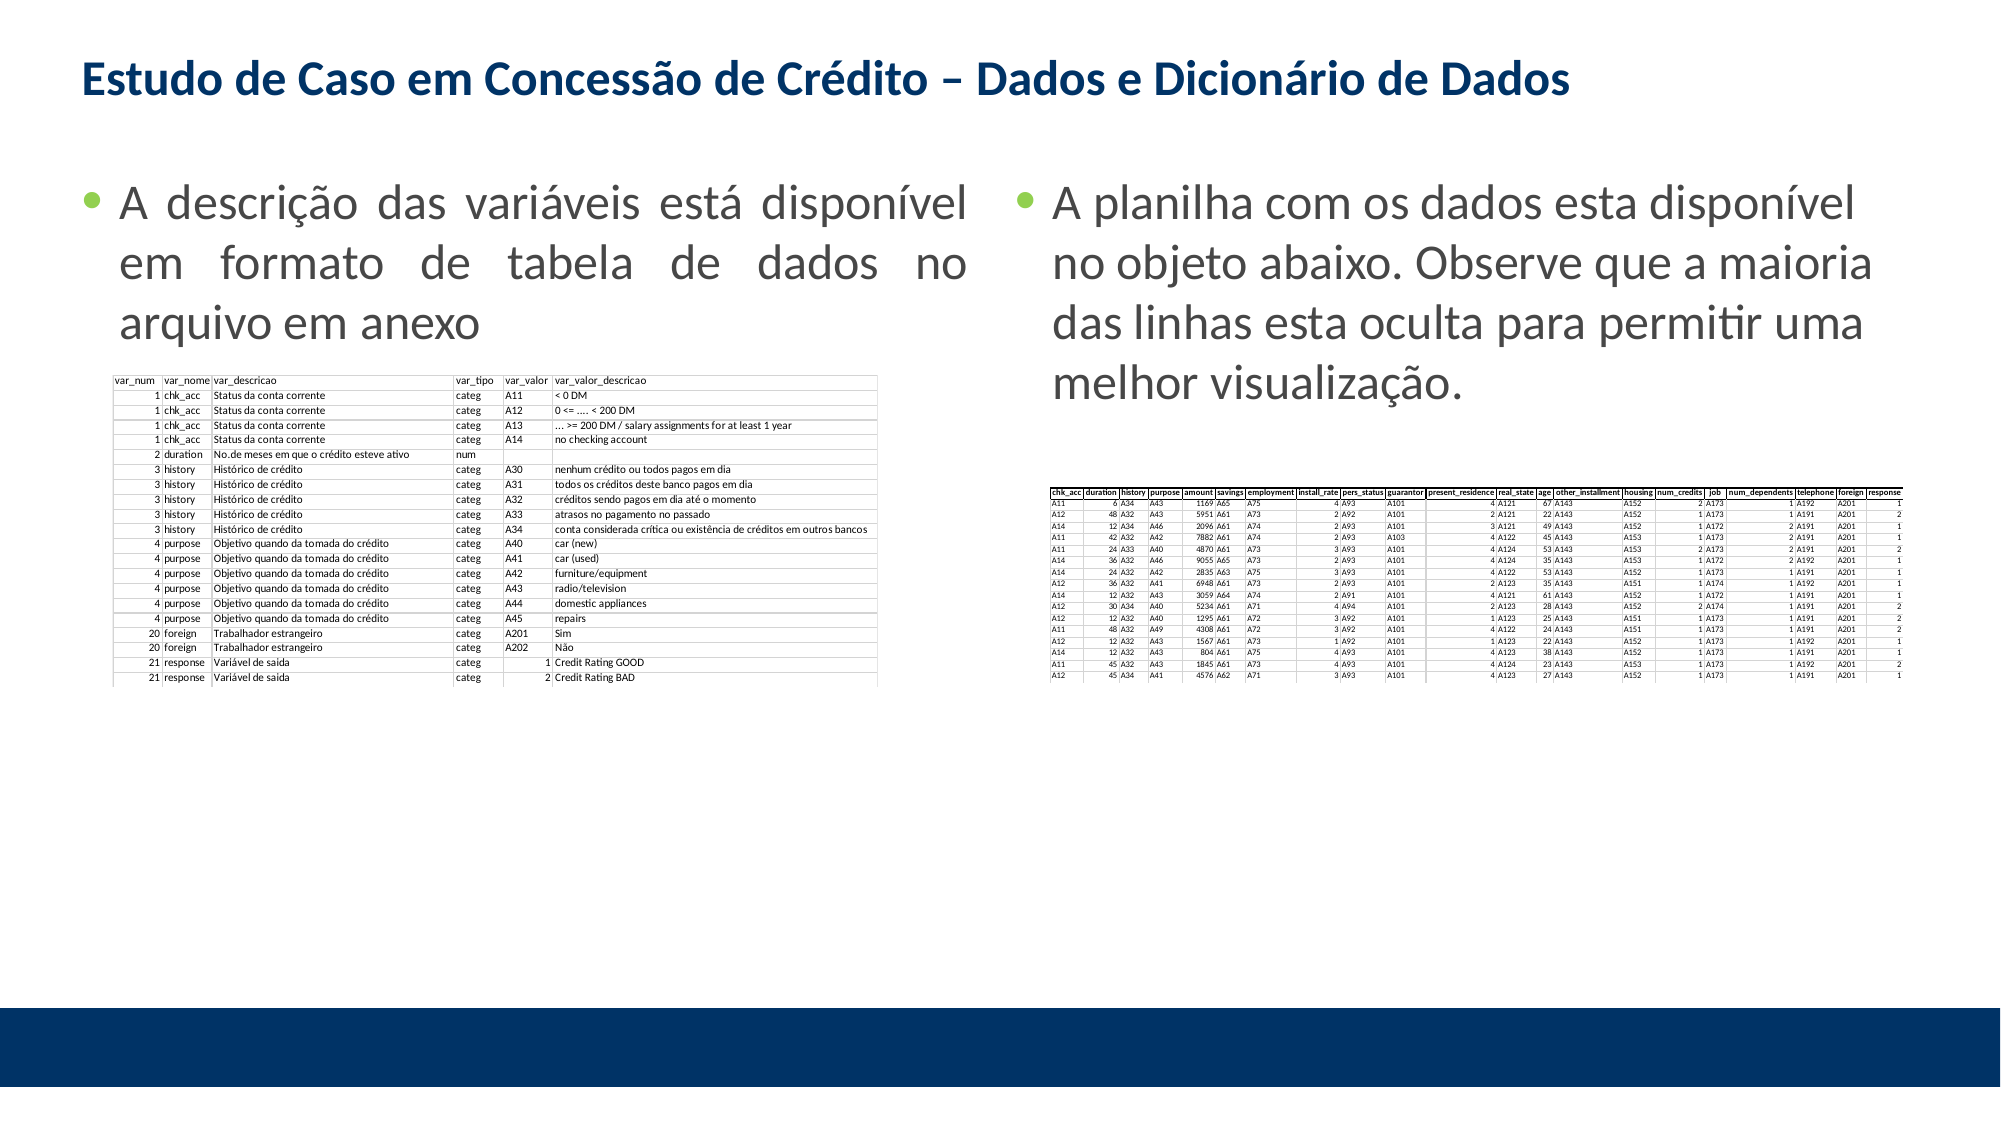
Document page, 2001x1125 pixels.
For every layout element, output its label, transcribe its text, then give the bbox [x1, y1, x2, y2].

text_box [1049, 487, 1904, 684]
list A planilha com os dados esta disponível no objeto abaixo. Observe que a maioria das linhas esta oculta para permitir uma melhor visualização. [999, 162, 1917, 976]
title Estudo de Caso em Concessão de Crédito – Dados e Dicionário de Dados [66, 12, 1917, 138]
list A descrição das variáveis está disponível em formato de tabela de dados no arquivo em anexo [66, 162, 984, 976]
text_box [112, 374, 879, 688]
